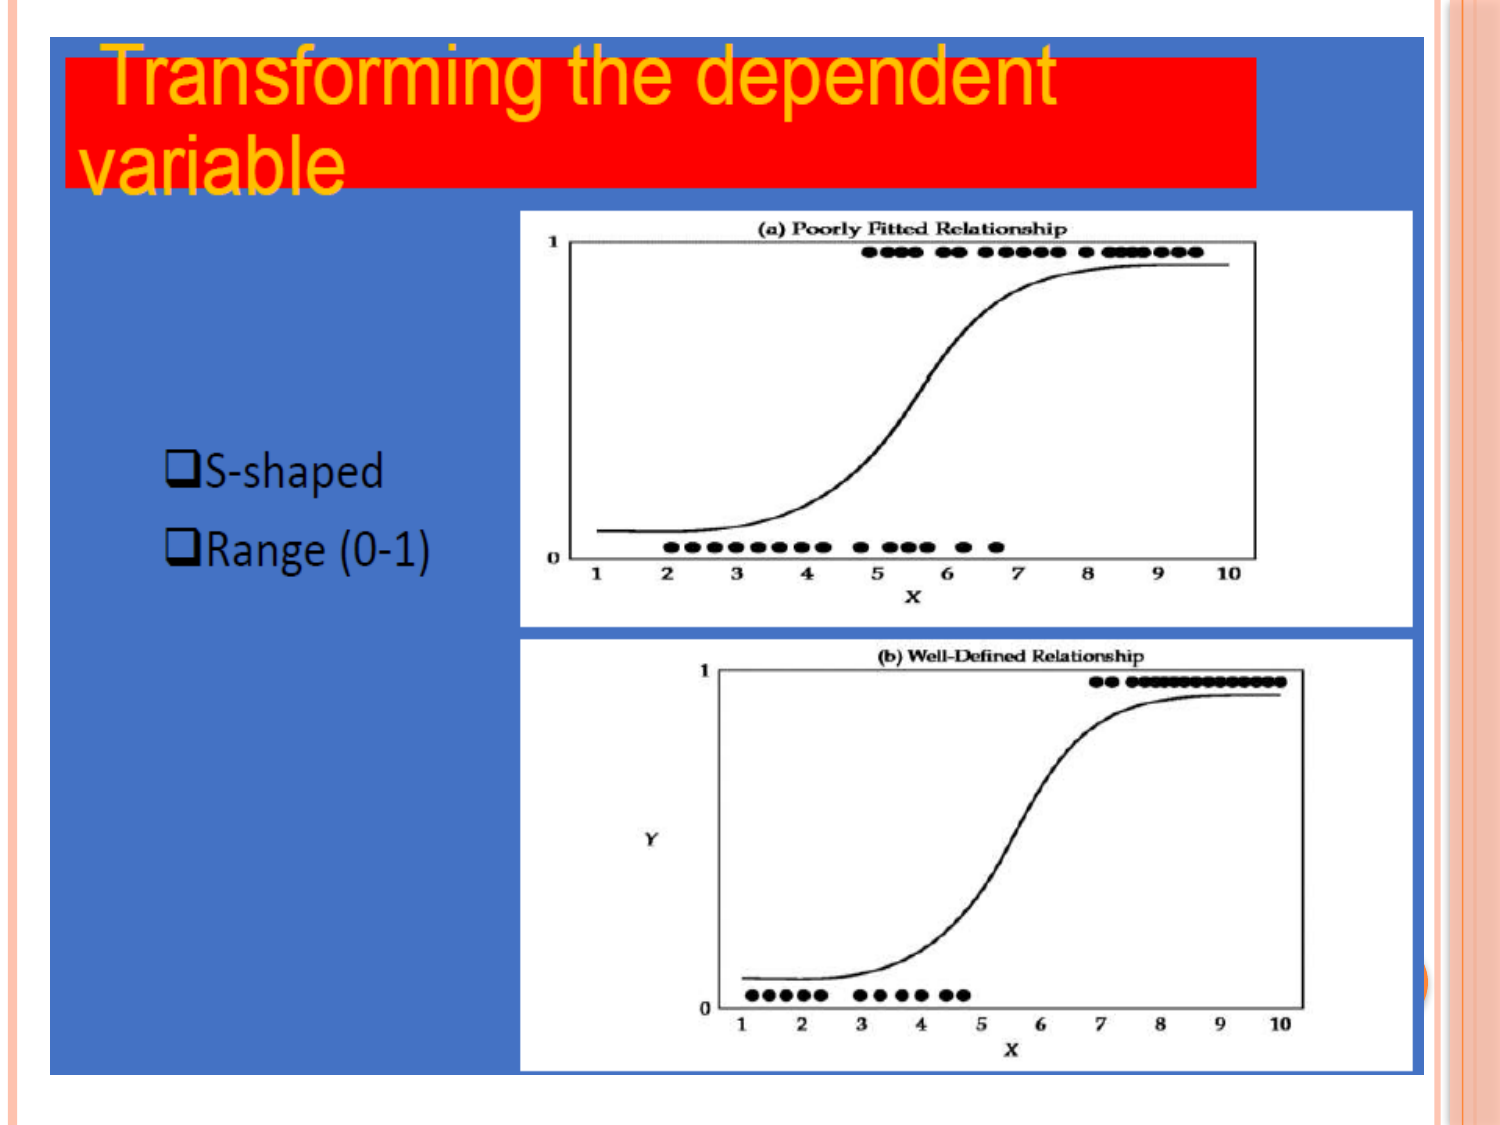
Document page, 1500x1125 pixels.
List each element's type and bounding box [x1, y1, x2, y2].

picture [49, 36, 1424, 1076]
